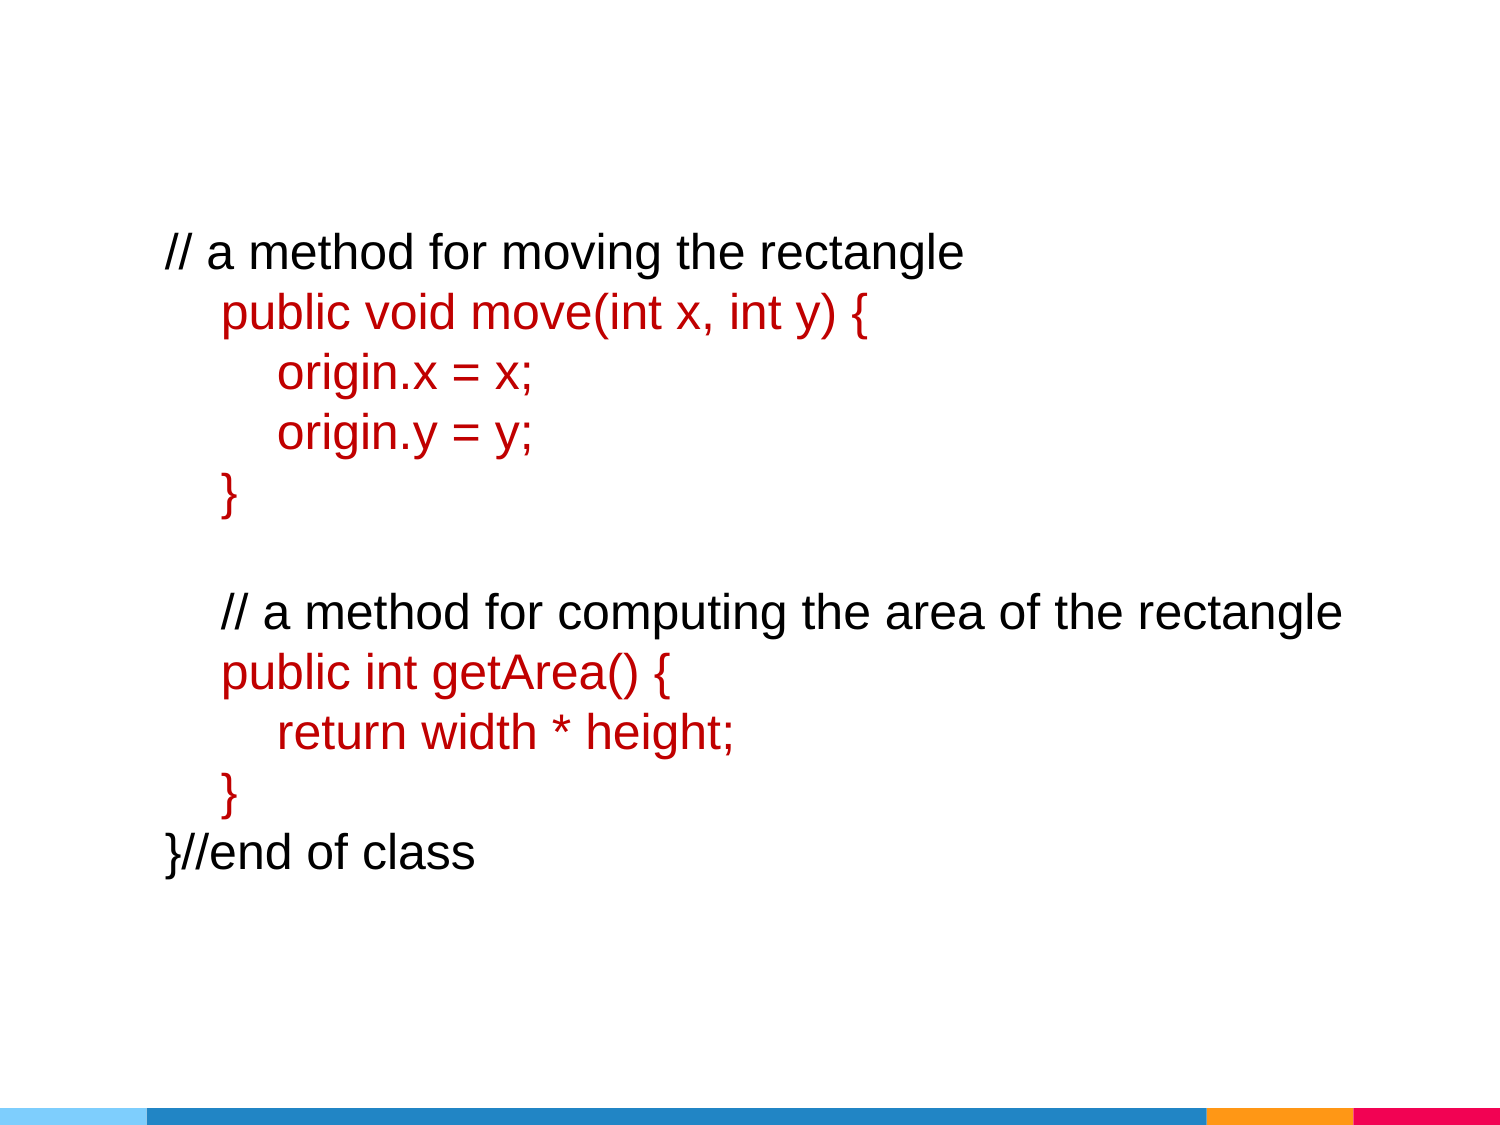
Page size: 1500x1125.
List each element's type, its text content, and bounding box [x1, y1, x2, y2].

text_box // a method for moving the rectangle public void move(int x, int y) { origin.x = x; origin.y = y; } // a method for computing the area of the rectangle public int getArea() { return width * height; } }//end of class [150, 212, 1400, 888]
